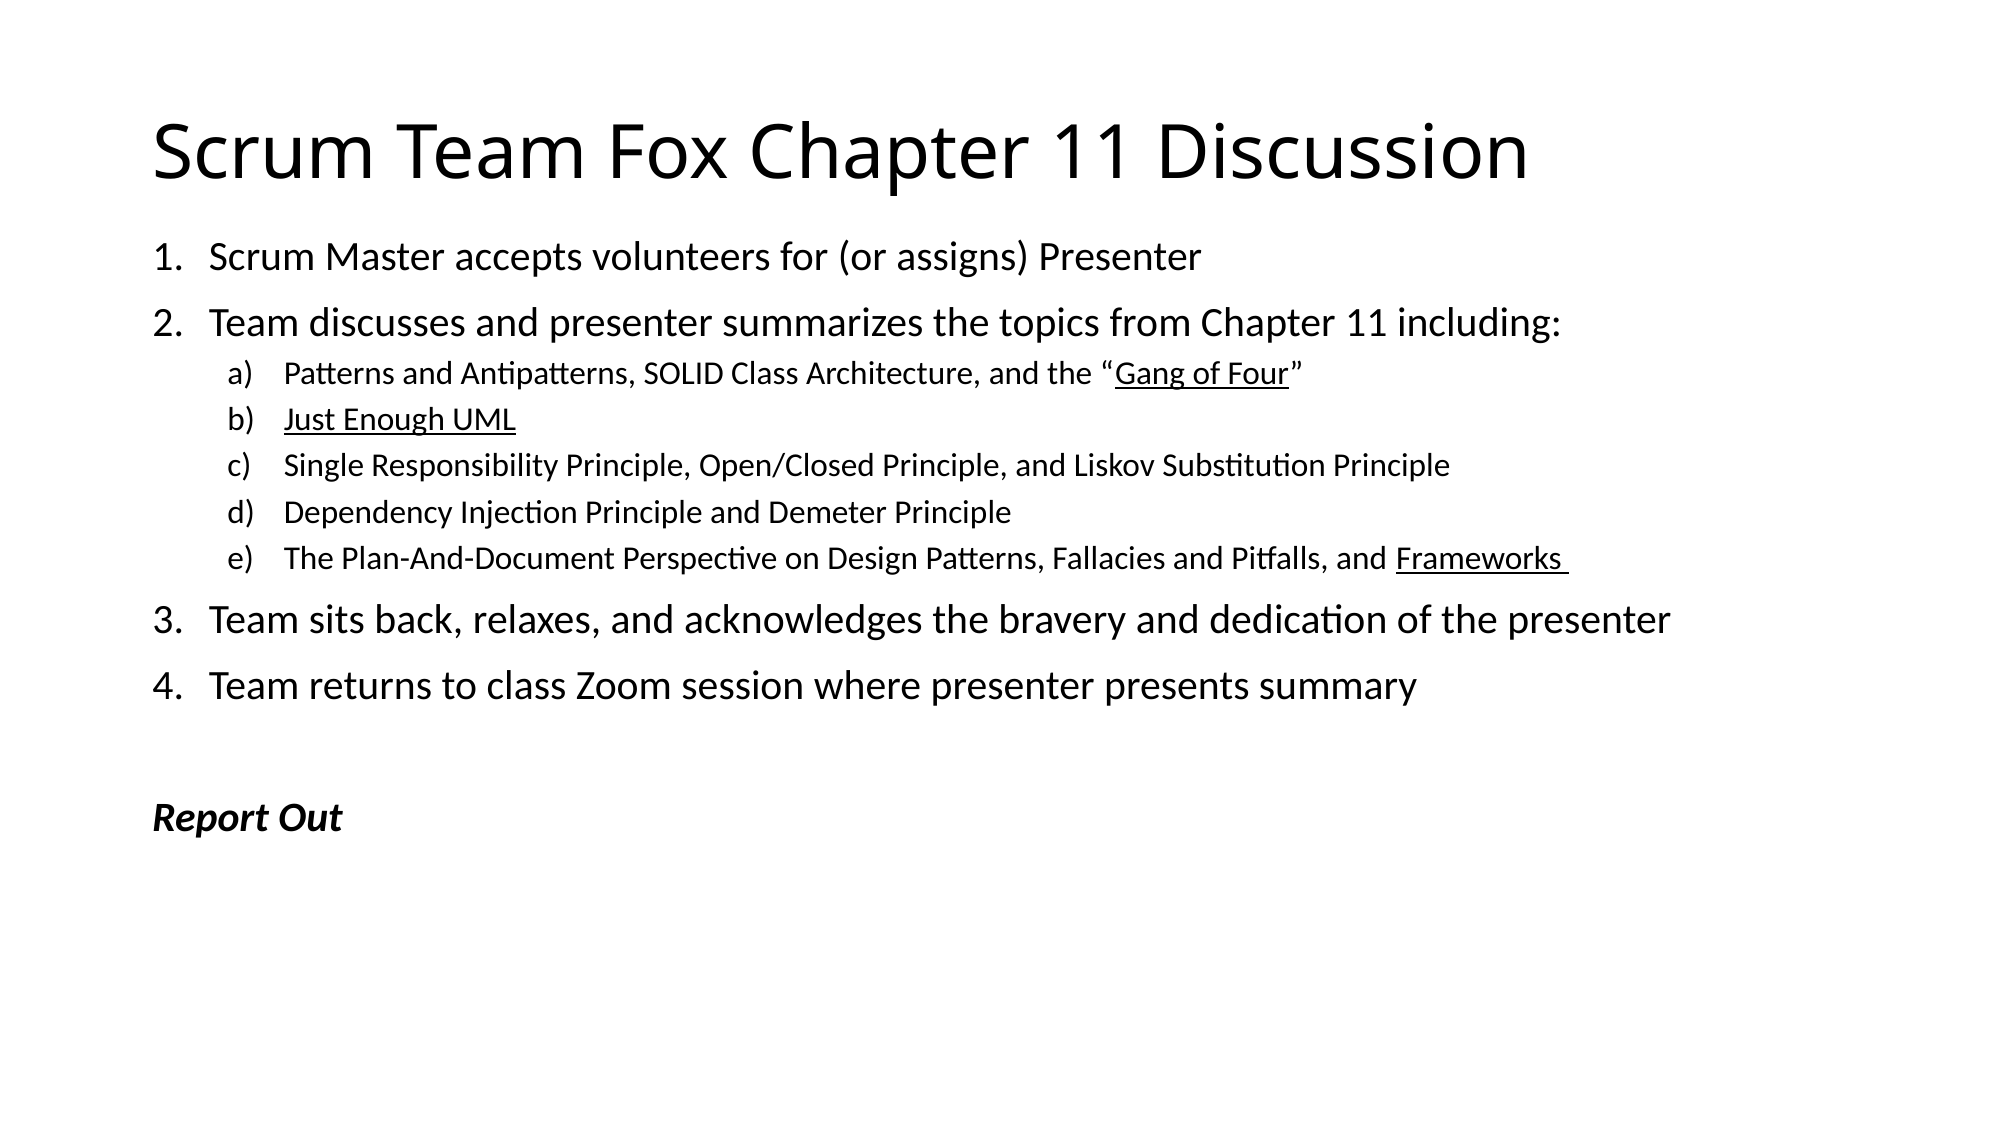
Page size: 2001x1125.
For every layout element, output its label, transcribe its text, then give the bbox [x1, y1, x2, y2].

title Scrum Team Fox Chapter 11 Discussion [137, 92, 1863, 215]
list Scrum Master accepts volunteers for (or assigns) Presenter Team discusses and presenter summarizes the topics from Chapter 11 including: Patterns and Antipatterns, SOLID Class Architecture, and the “Gang of Four” Just Enough UML Single Responsibility Principle, Open/Closed Principle, and Liskov Substitution Principle Dependency Injection Principle and Demeter Principle The Plan-And-Document Perspective on Design Patterns, Fallacies and Pitfalls, and Frameworks Team sits back, relaxes, and acknowledges the bravery and dedication of the presenter Team returns to class Zoom session where presenter presents summary Report Out [137, 226, 1863, 1032]
